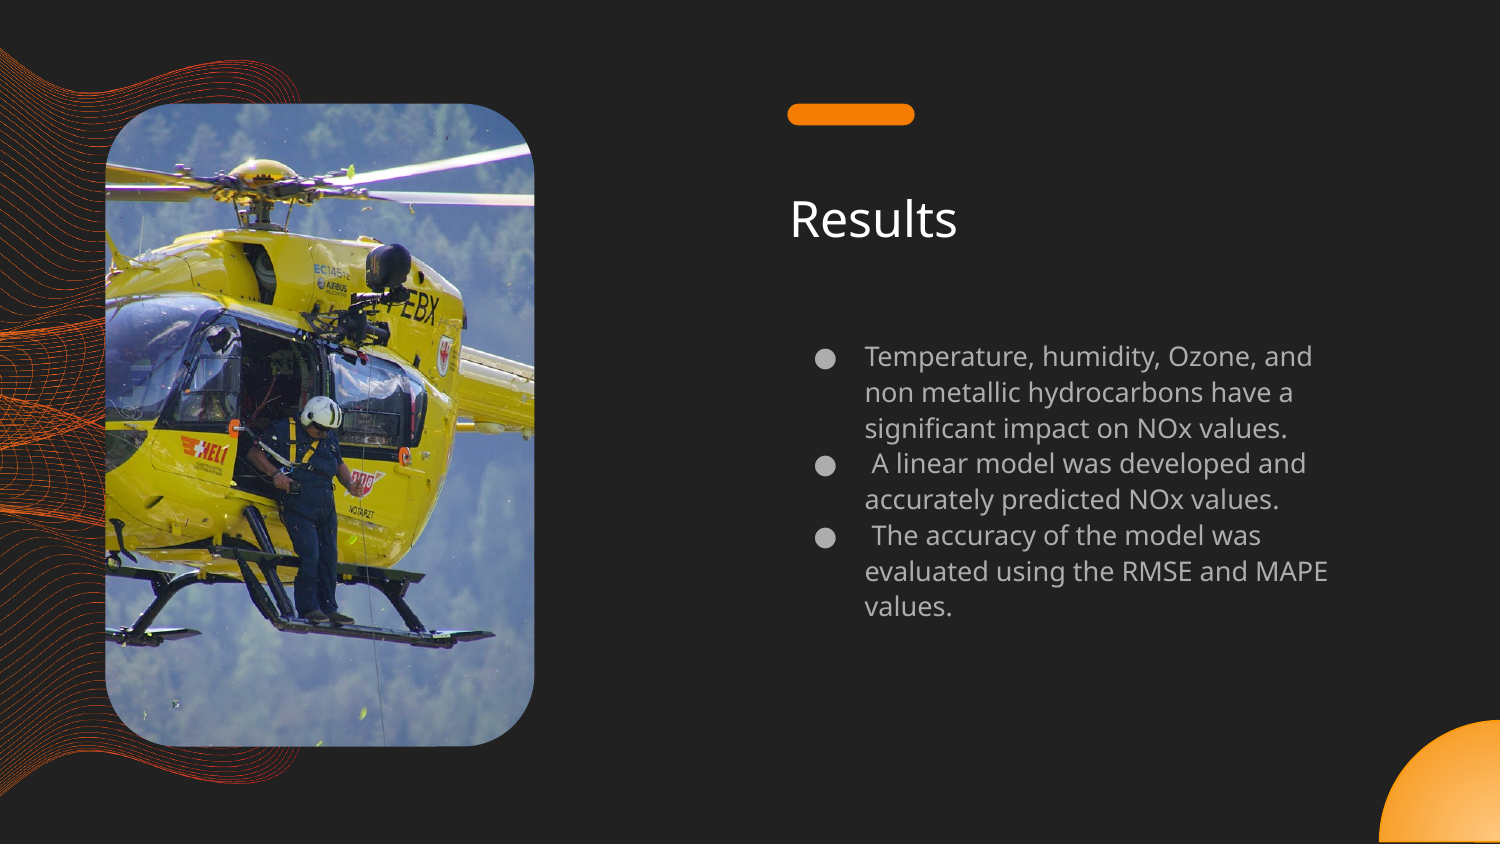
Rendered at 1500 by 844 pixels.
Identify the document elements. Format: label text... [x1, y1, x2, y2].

picture [0, 0, 535, 844]
subtitle Temperature, humidity, Ozone, and non metallic hydrocarbons have a significant impact on NOx values. A linear model was developed and accurately predicted NOx values. The accuracy of the model was evaluated using the RMSE and MAPE values. [774, 321, 1364, 644]
title Results [774, 163, 1364, 271]
